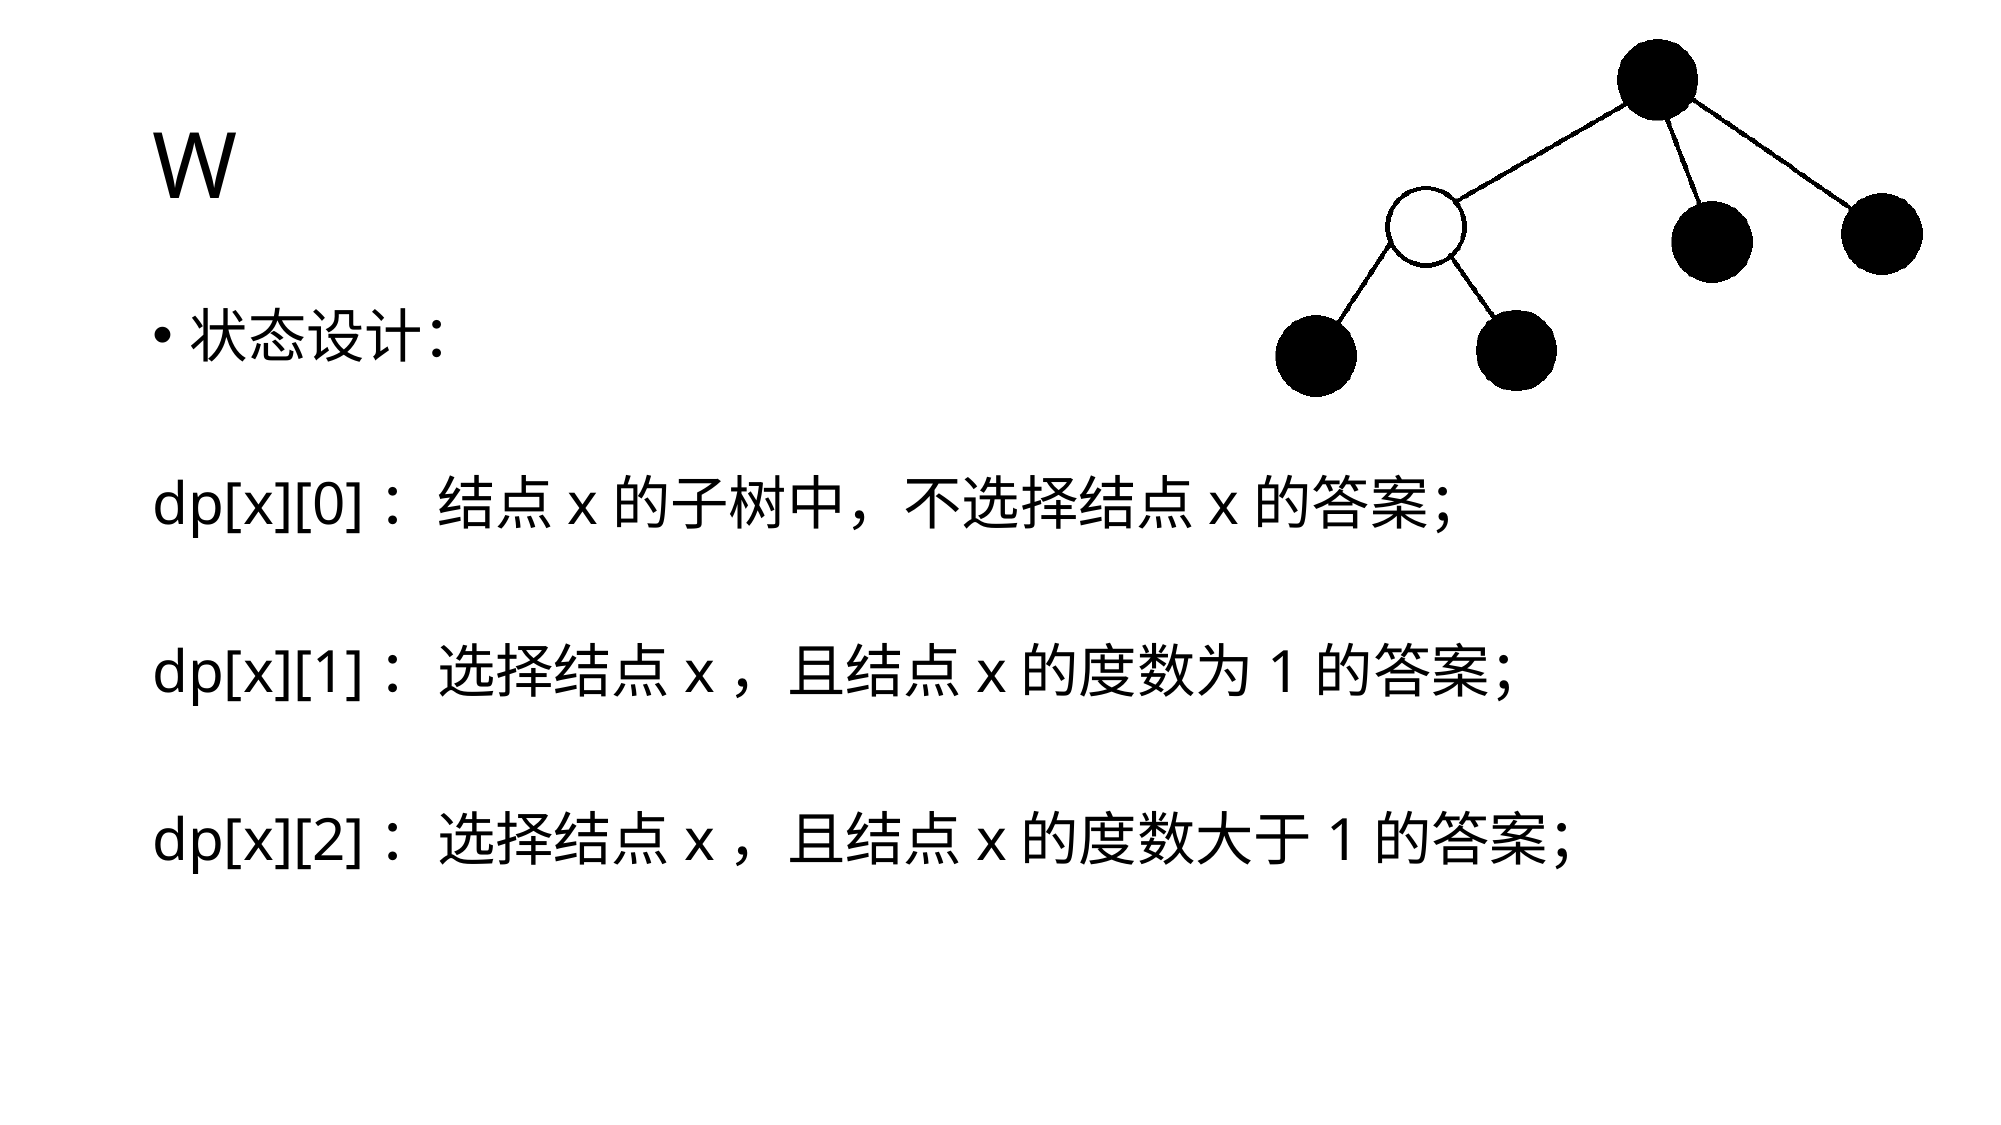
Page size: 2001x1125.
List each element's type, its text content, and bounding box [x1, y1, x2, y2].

title W [137, 59, 1216, 278]
picture [1216, 0, 2000, 433]
list 状态设计： dp[x][0]：结点x的子树中，不选择结点x的答案； dp[x][1]：选择结点x，且结点x的度数为1的答案； dp[x][2]：选择结点x，且结点x的度数大于1的答案； [137, 299, 1863, 1014]
